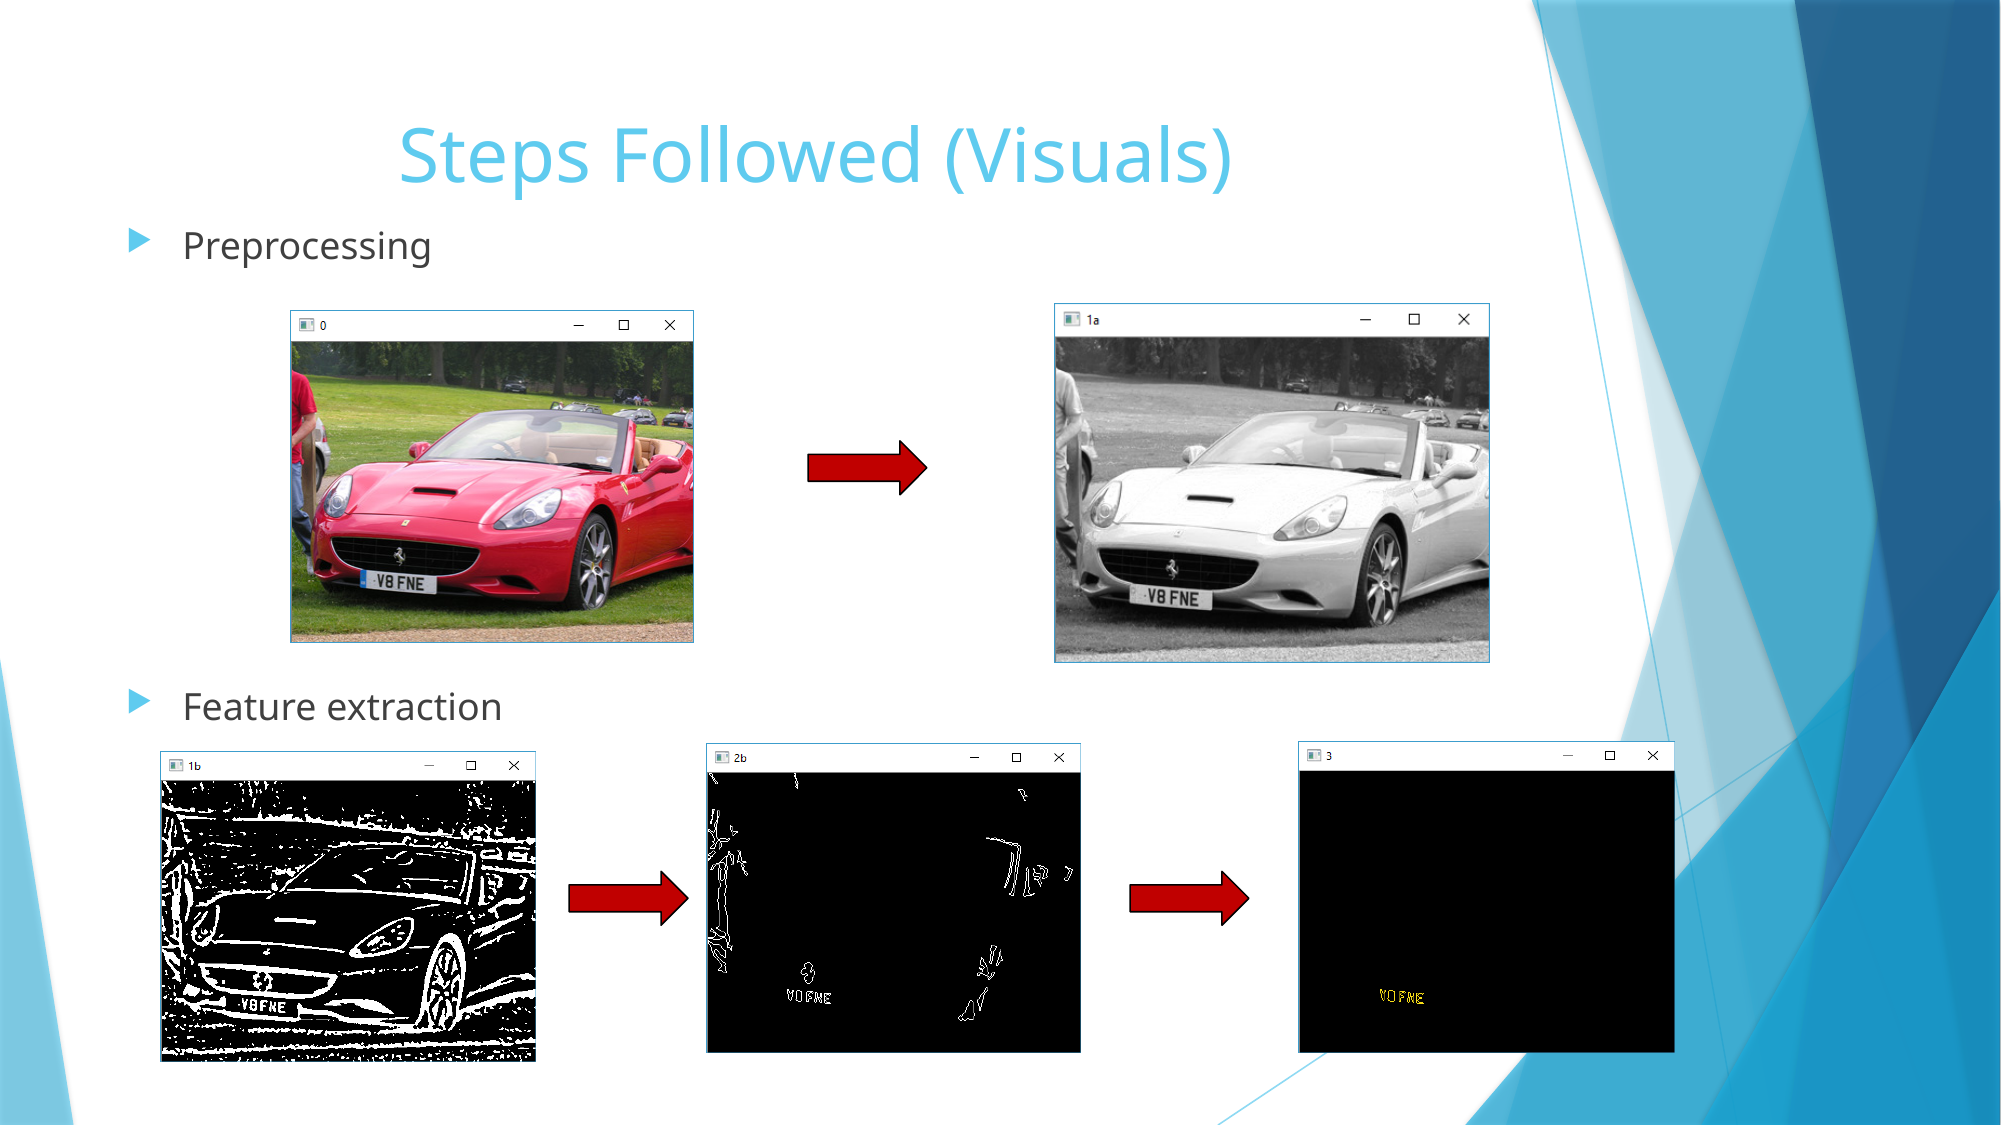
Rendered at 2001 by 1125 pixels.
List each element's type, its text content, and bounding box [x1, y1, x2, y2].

picture [1054, 302, 1491, 663]
text_box [1130, 871, 1249, 926]
picture [1297, 740, 1676, 1054]
text_box [808, 440, 927, 495]
list Preprocessing Feature extraction [111, 214, 1624, 1100]
picture [159, 751, 536, 1063]
title Steps Followed (Visuals) [111, 99, 1522, 214]
picture [705, 742, 1082, 1054]
text_box [569, 871, 688, 926]
picture [290, 309, 694, 644]
